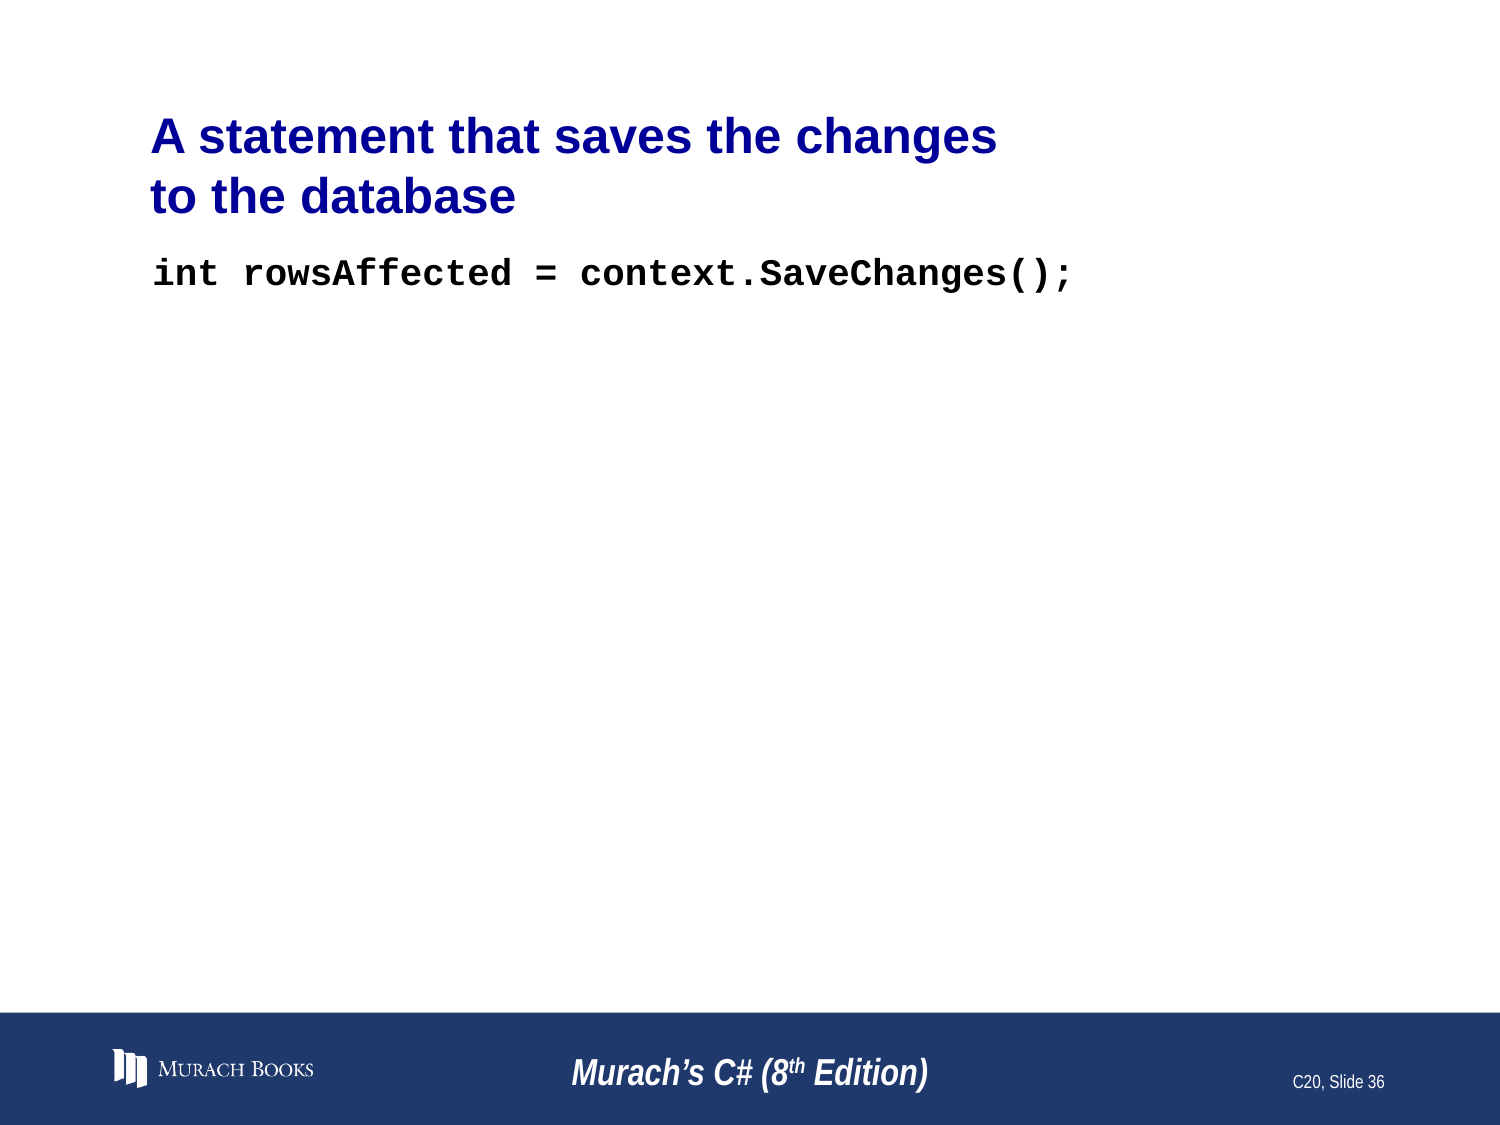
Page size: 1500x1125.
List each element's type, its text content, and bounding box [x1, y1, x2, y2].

list int rowsAffected = context.SaveChanges(); [137, 239, 1350, 978]
footer [12, 1025, 450, 1100]
title A statement that saves the changes to the database [150, 102, 1350, 224]
slide_number Murach’s C# (8th Edition) [450, 1025, 1050, 1100]
slide_number C20, Slide 36 [1087, 1025, 1400, 1100]
